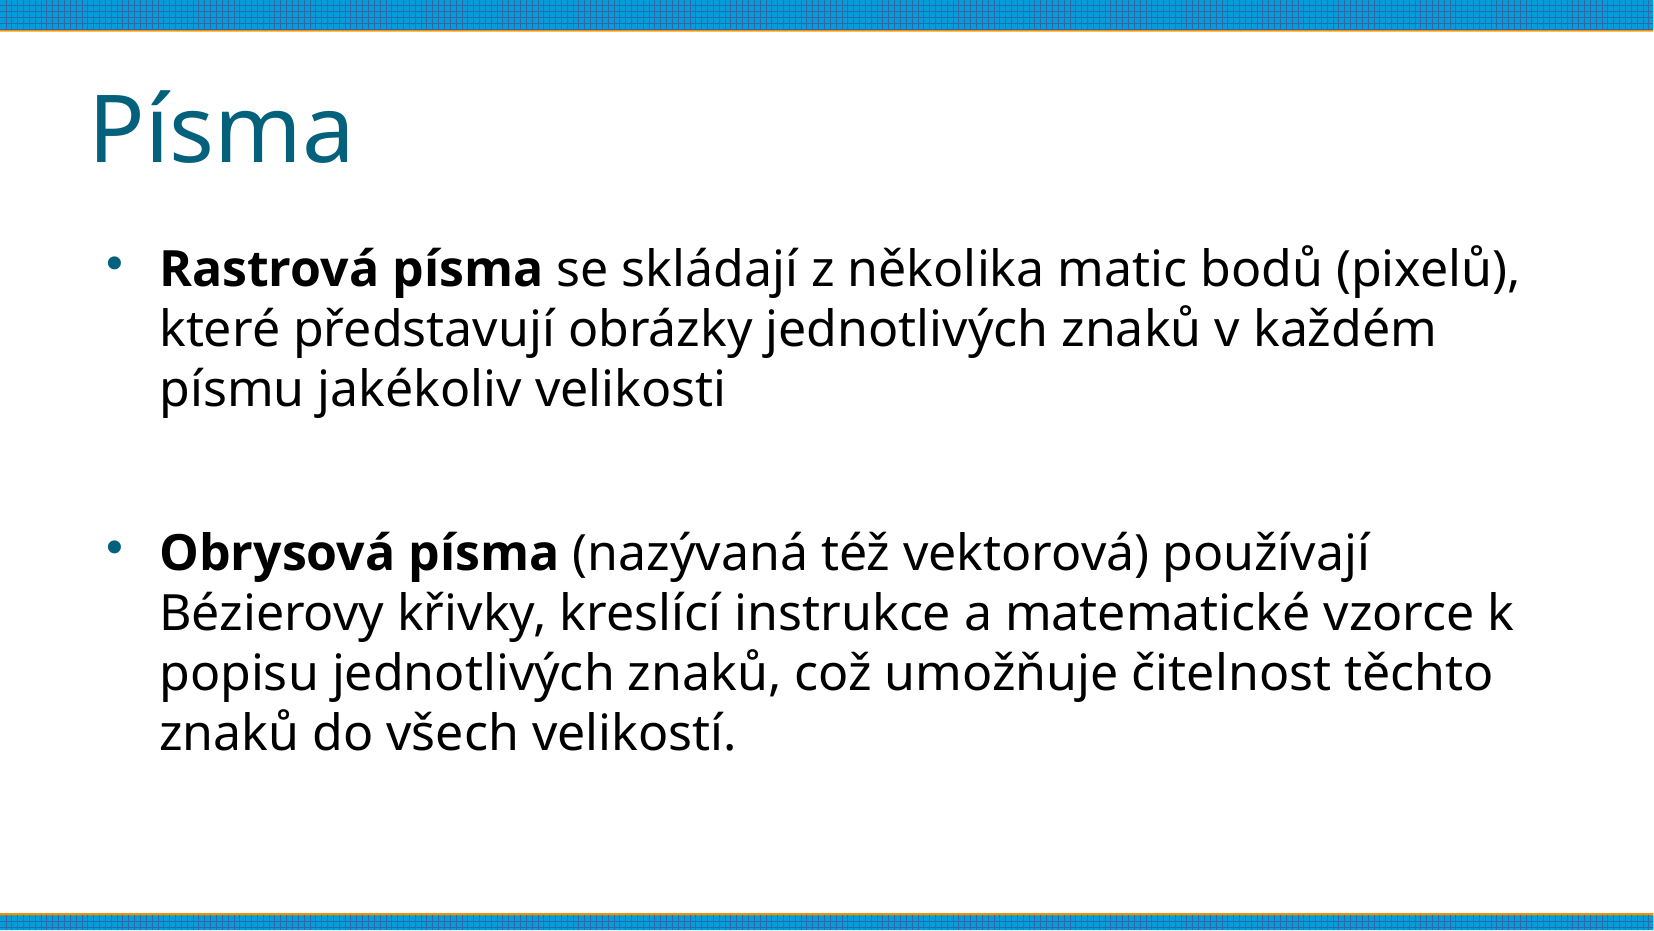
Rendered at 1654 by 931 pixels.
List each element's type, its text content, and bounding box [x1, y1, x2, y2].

list Rastrová písma se skládají z několika matic bodů (pixelů), které představují obrázky jednotlivých znaků v každém písmu jakékoliv velikosti Obrysová písma (nazývaná též vektorová) používají Bézierovy křivky, kreslící instrukce a matematické vzorce k popisu jednotlivých znaků, což umožňuje čitelnost těchto znaků do všech velikostí. [88, 236, 1565, 901]
title Písma [88, 44, 1565, 207]
